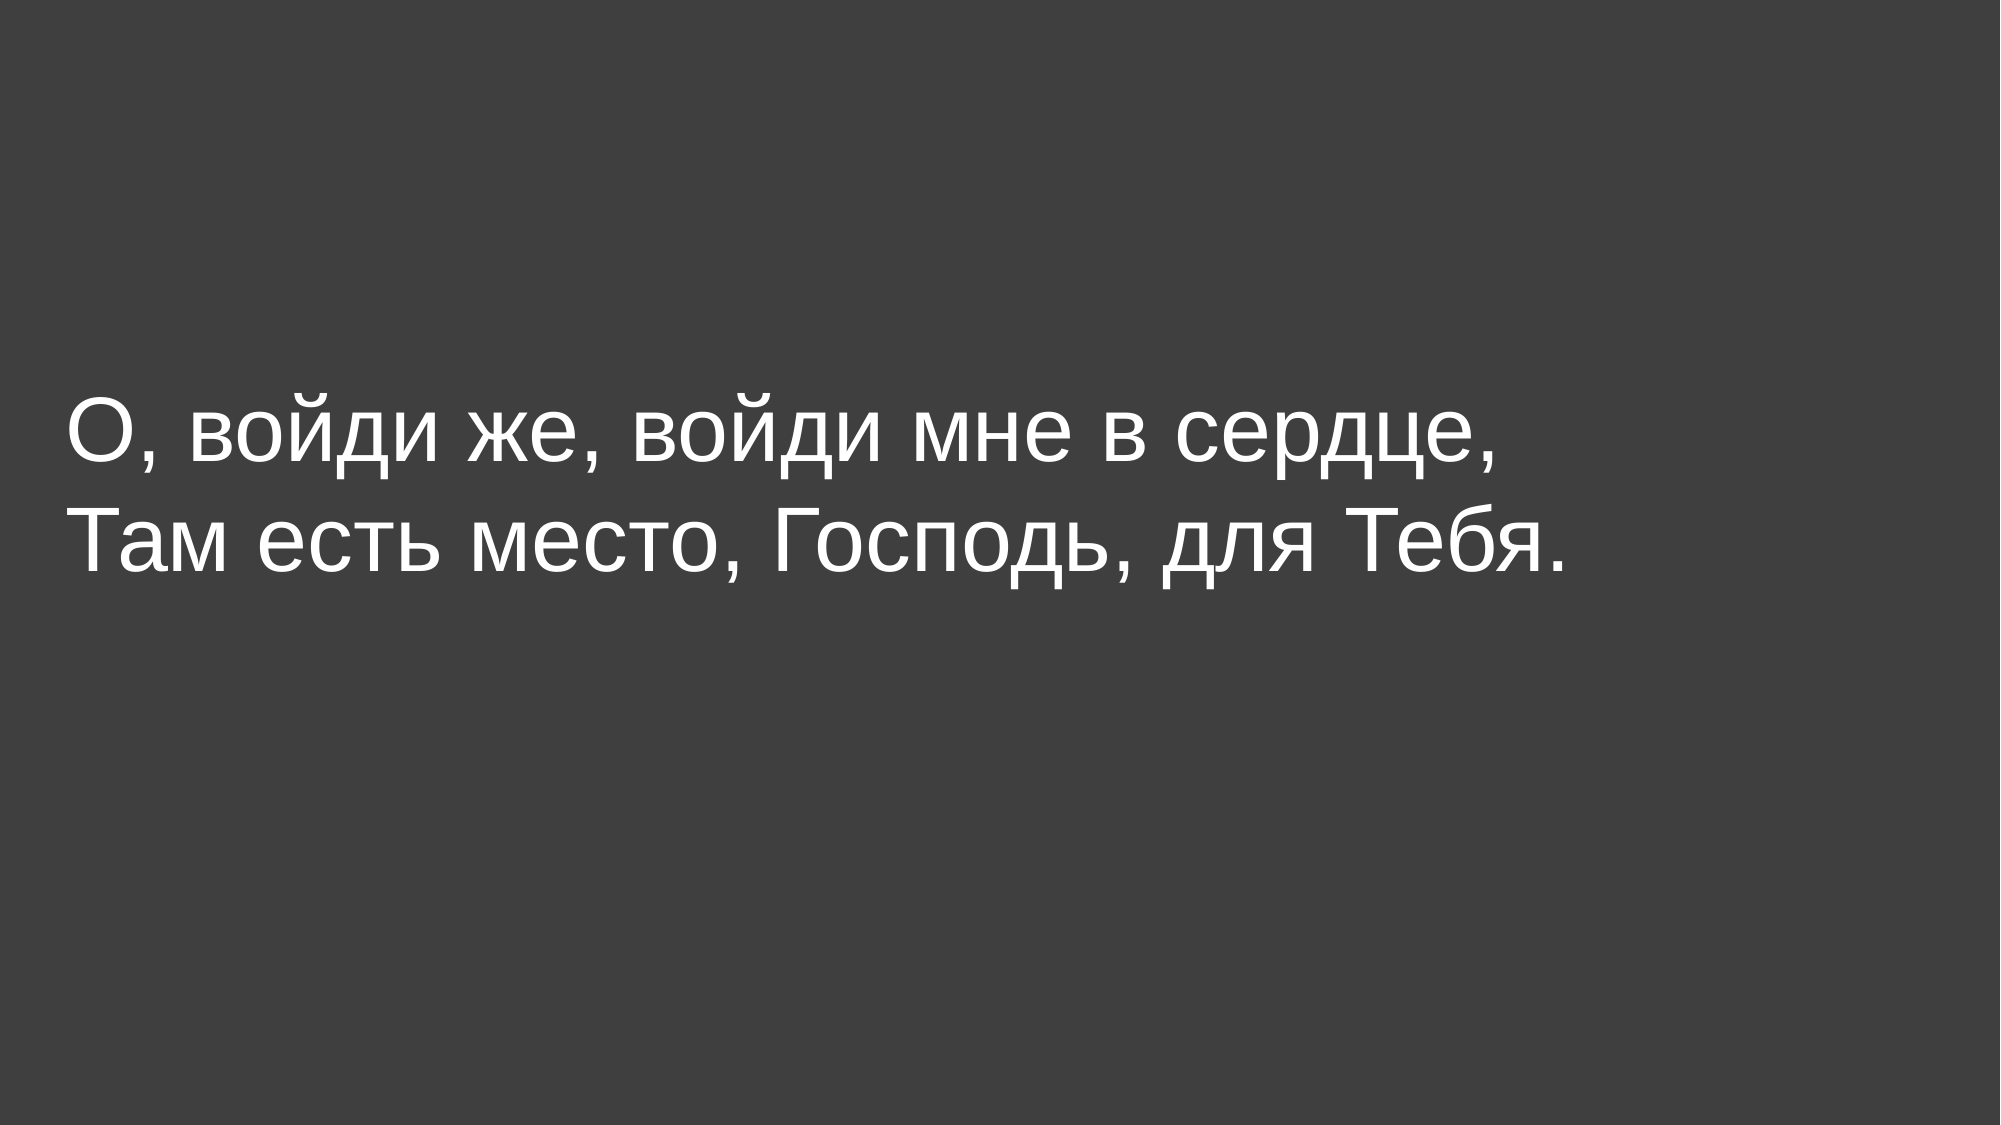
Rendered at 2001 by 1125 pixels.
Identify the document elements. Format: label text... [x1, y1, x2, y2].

list О, войди же, войди мне в сердце, Там есть место, Господь, для Тебя. [50, 362, 1850, 1106]
